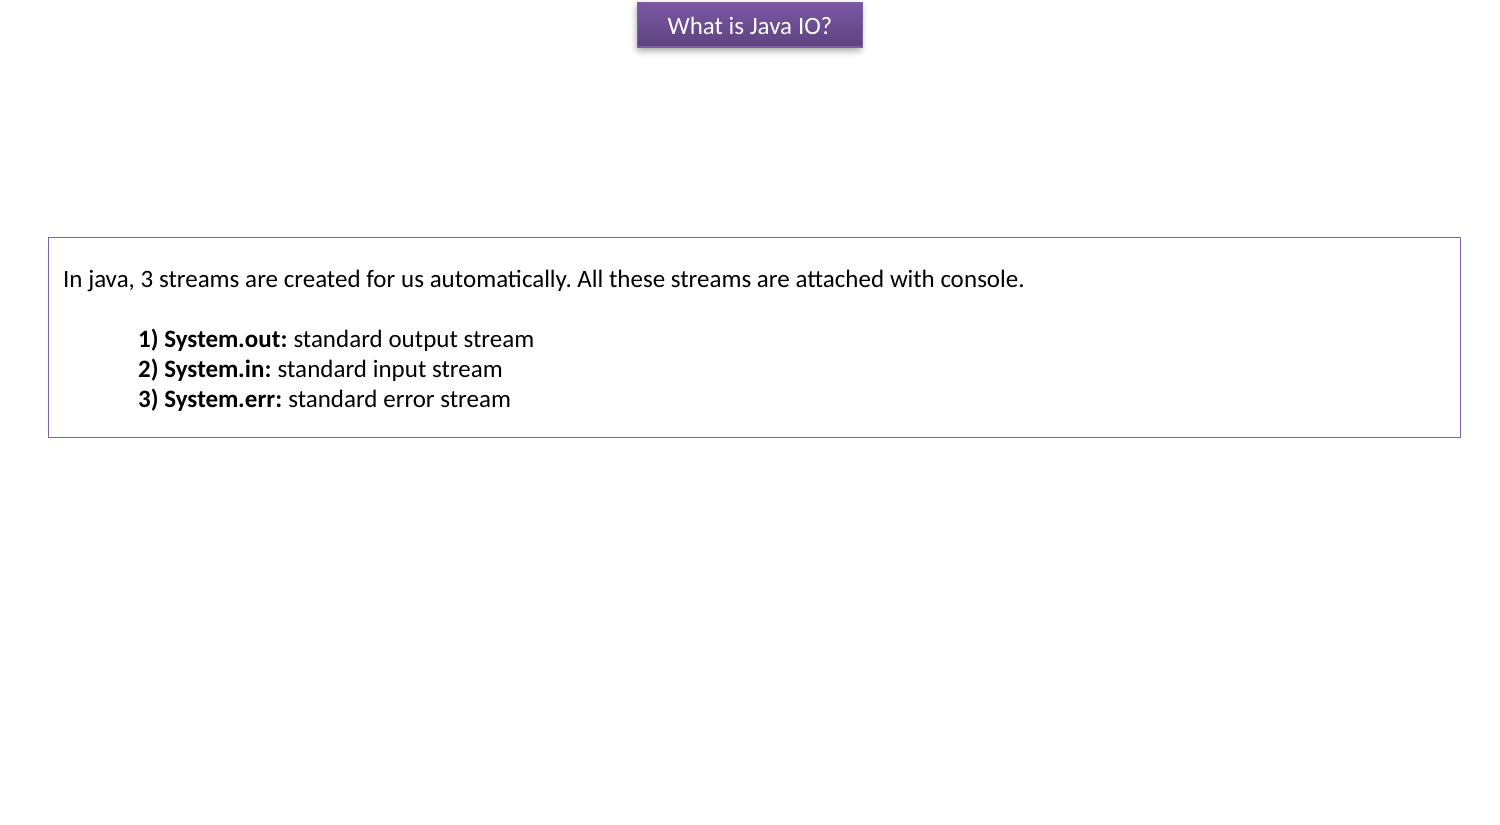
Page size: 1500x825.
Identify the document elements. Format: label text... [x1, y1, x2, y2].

text_box What is Java IO? [637, 2, 863, 48]
text_box In java, 3 streams are created for us automatically. All these streams are attached with console. 1) System.out: standard output stream 2) System.in: standard input stream 3) System.err: standard error stream [46, 235, 1463, 440]
